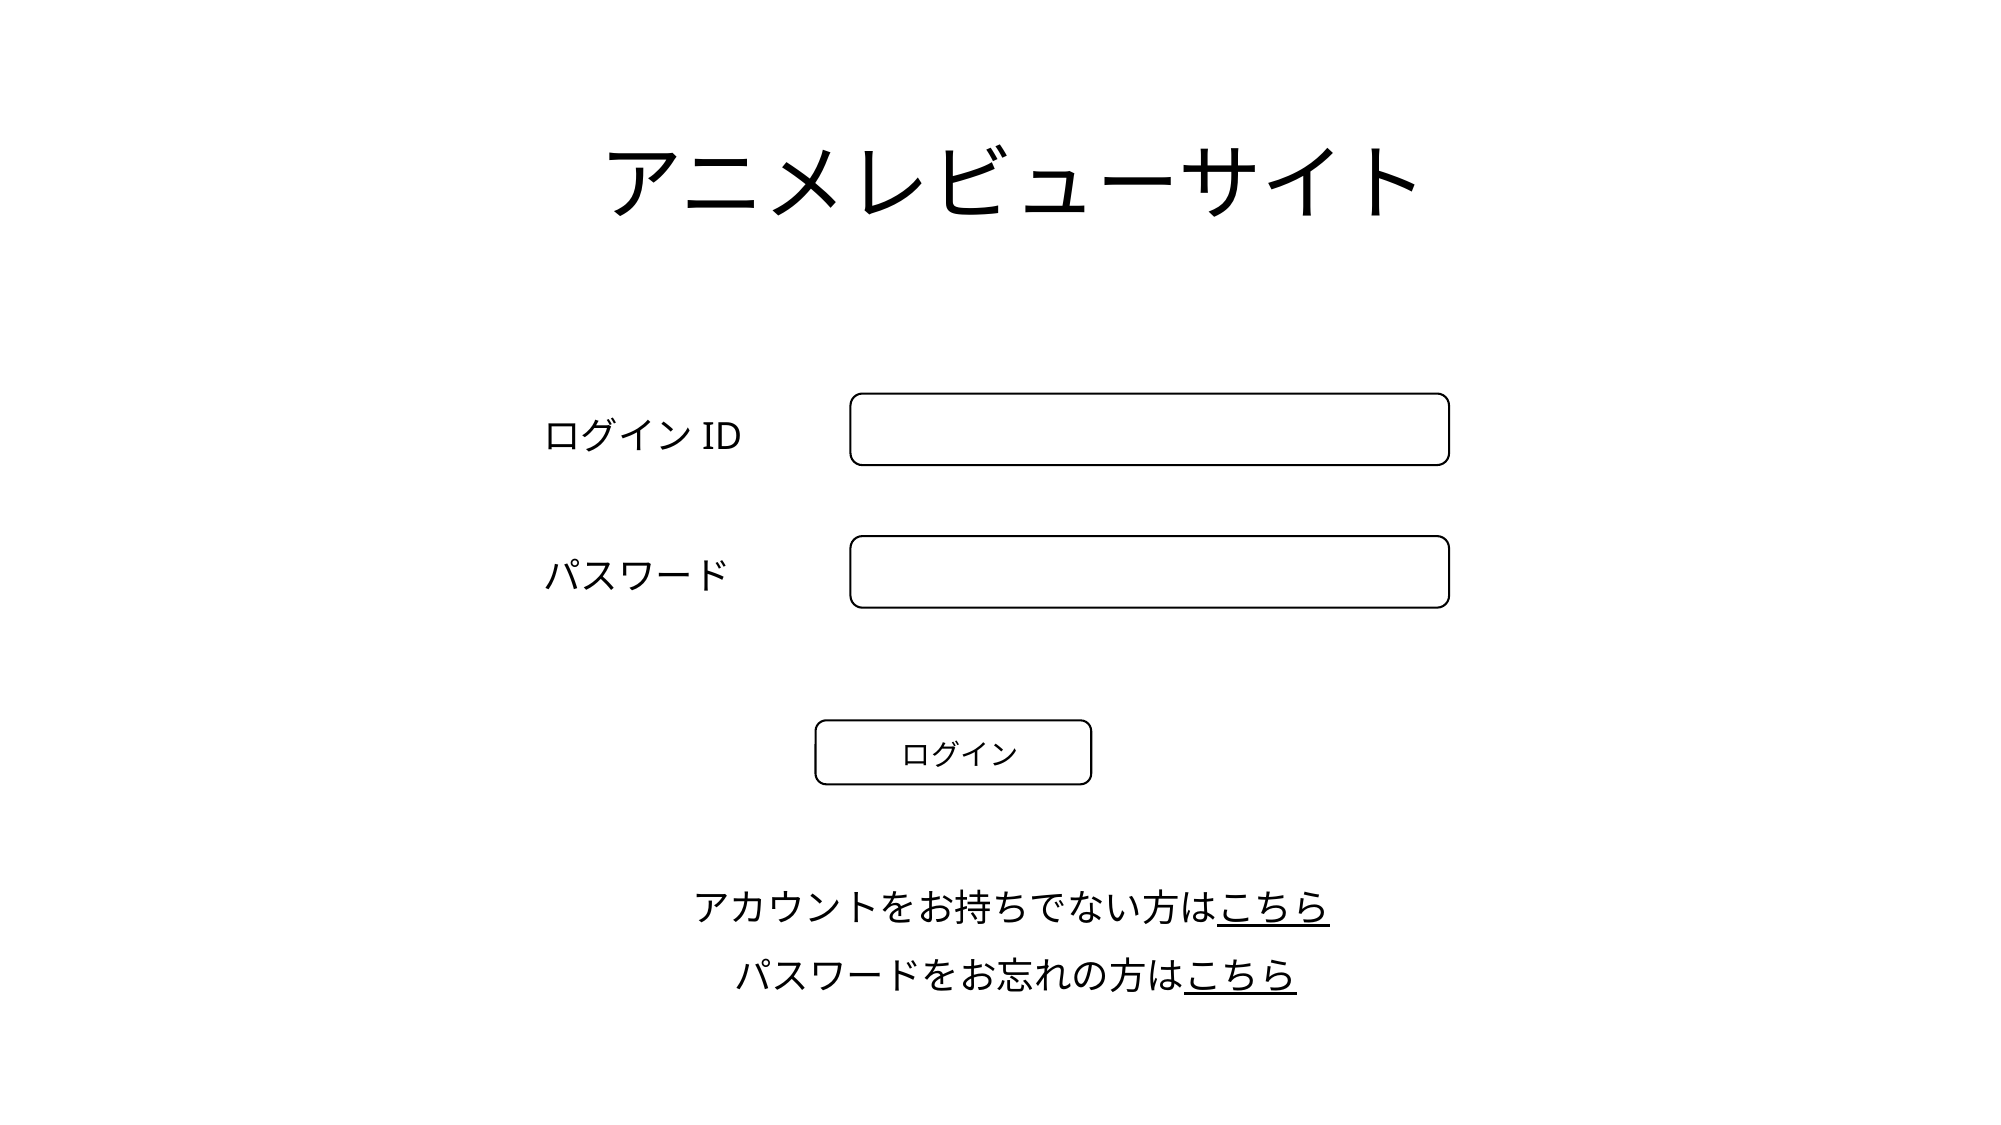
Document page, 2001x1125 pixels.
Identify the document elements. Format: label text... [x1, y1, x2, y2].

text_box アニメレビューサイト [584, 122, 1460, 238]
text_box パスワード [528, 544, 828, 605]
text_box ログインID [528, 404, 828, 465]
text_box アカウントをお持ちでない方はこちら [677, 876, 1358, 936]
text_box ログイン [887, 728, 1037, 779]
text_box [849, 535, 1451, 609]
text_box パスワードをお忘れの方はこちら [719, 944, 1316, 1005]
text_box [814, 719, 1093, 786]
text_box [849, 392, 1451, 467]
